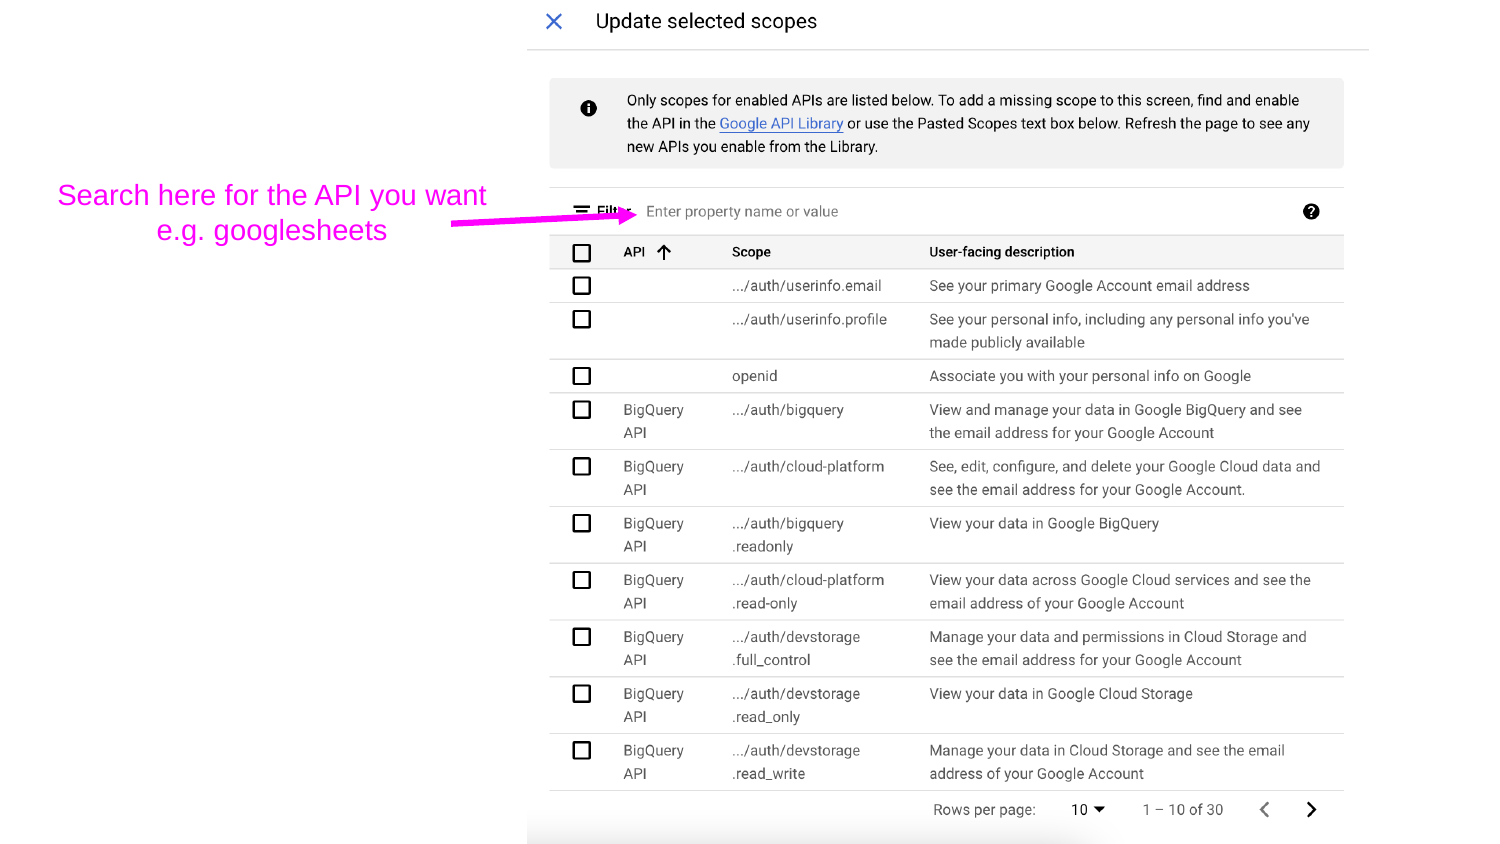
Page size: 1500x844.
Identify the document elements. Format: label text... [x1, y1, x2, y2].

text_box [450, 214, 638, 224]
picture [527, 0, 1370, 844]
text_box Search here for the API you want e.g. googlesheets [17, 161, 522, 261]
